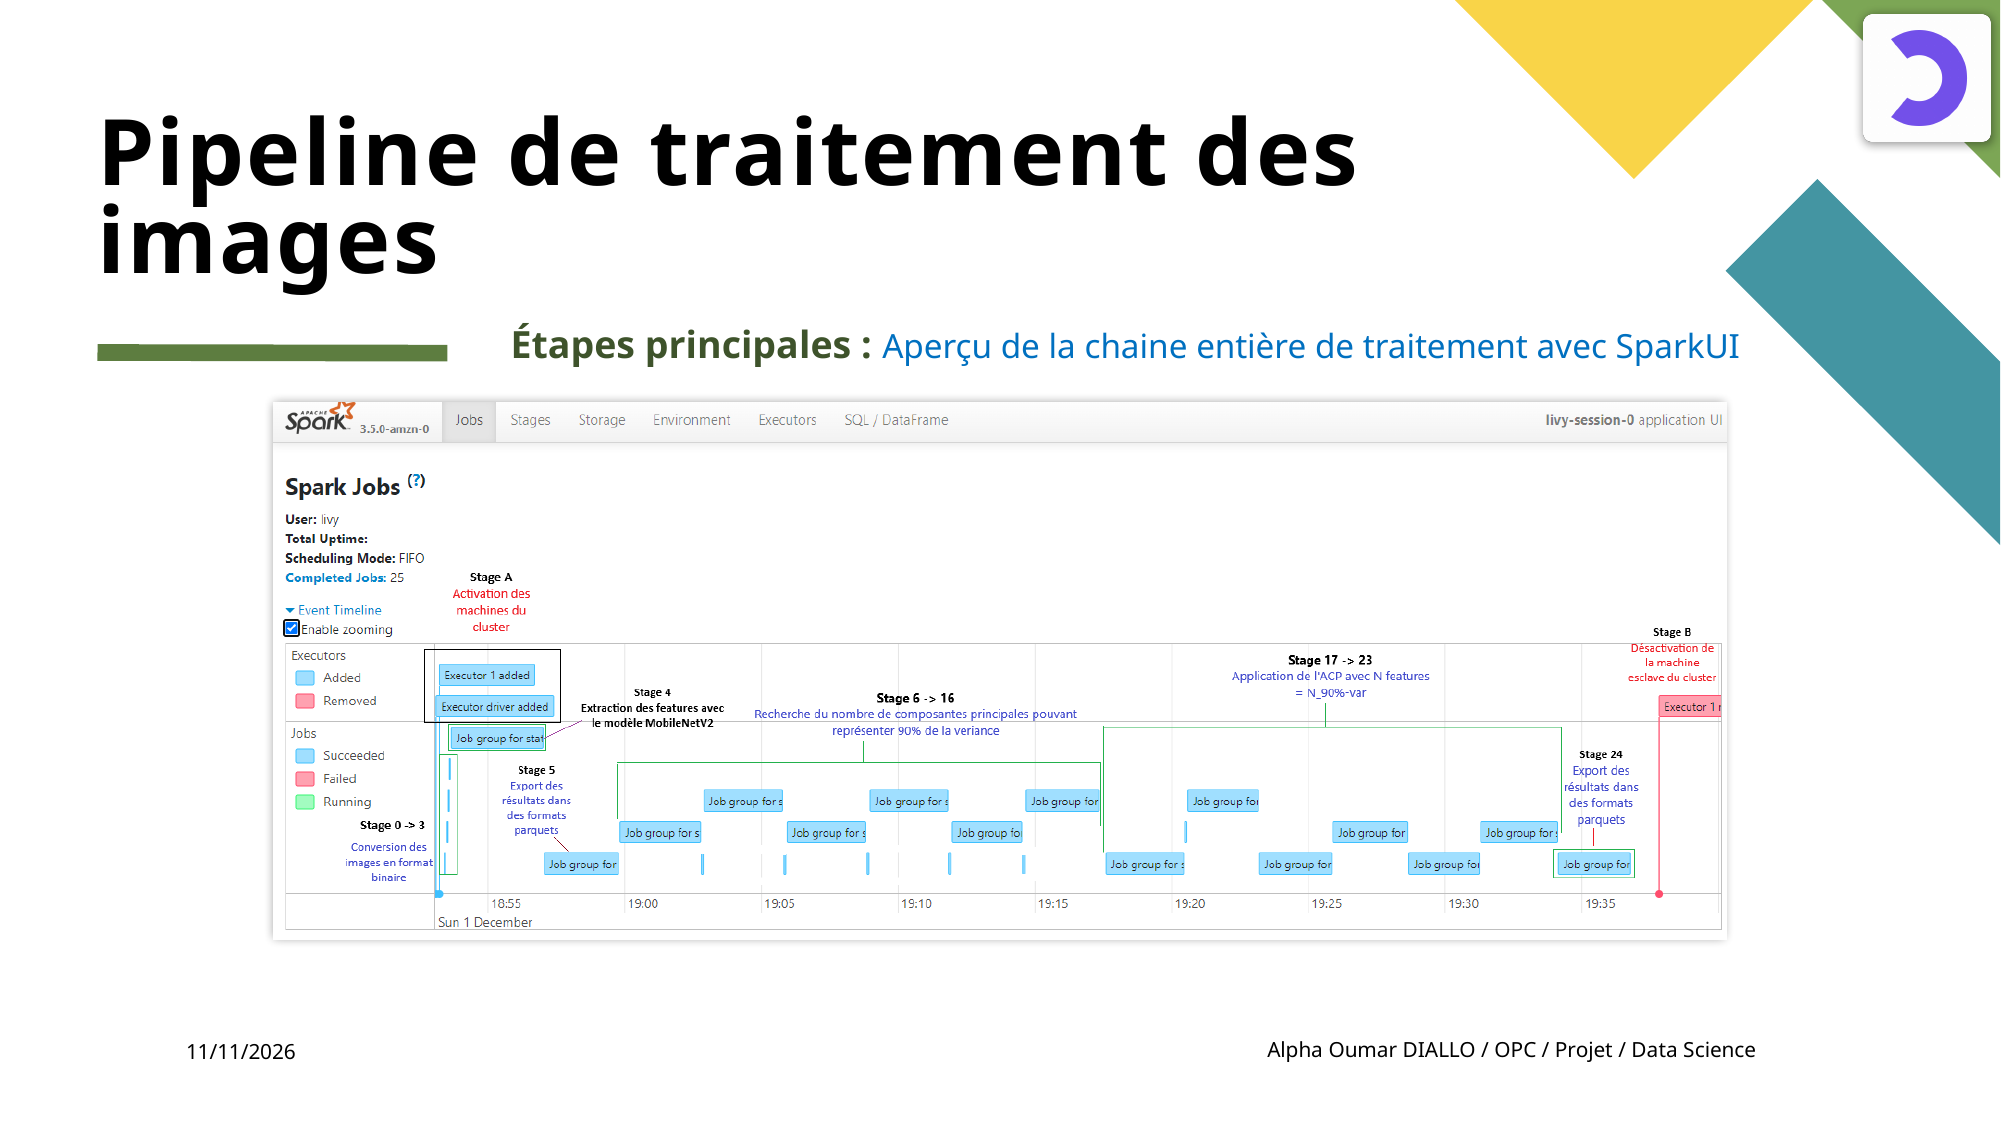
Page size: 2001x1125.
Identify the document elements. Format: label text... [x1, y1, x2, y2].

title Pipeline de traitement des images [97, 45, 1702, 291]
text_box Alpha Oumar DIALLO / OPC / Projet / Data Science [1174, 1029, 1850, 1089]
picture [273, 402, 1727, 940]
picture [1863, 14, 1991, 143]
text_box Étapes principales : Aperçu de la chaine entière de traitement avec SparkUI [376, 305, 1877, 384]
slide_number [185, 1038, 402, 1080]
